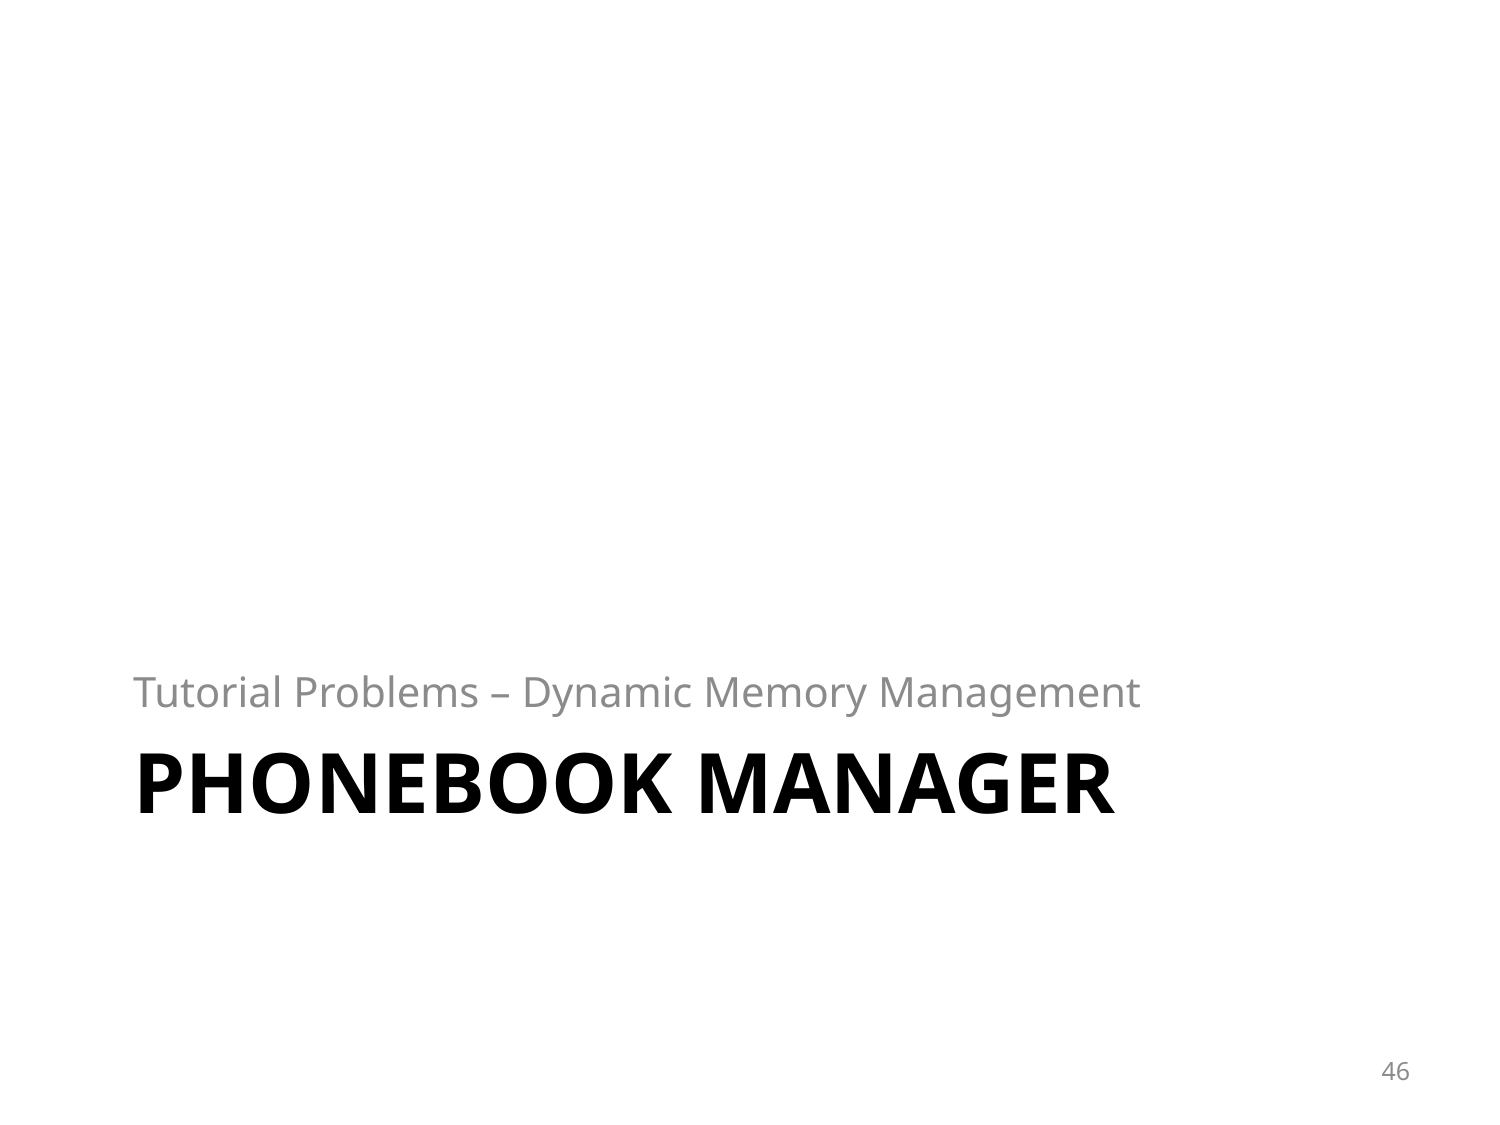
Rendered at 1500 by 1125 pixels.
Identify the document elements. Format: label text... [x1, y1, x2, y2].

text_box <number> [1074, 1042, 1425, 1103]
text_box Tutorial Problems – Dynamic Memory Management [118, 476, 1394, 723]
text_box PhoneBook Manager [118, 723, 1394, 947]
